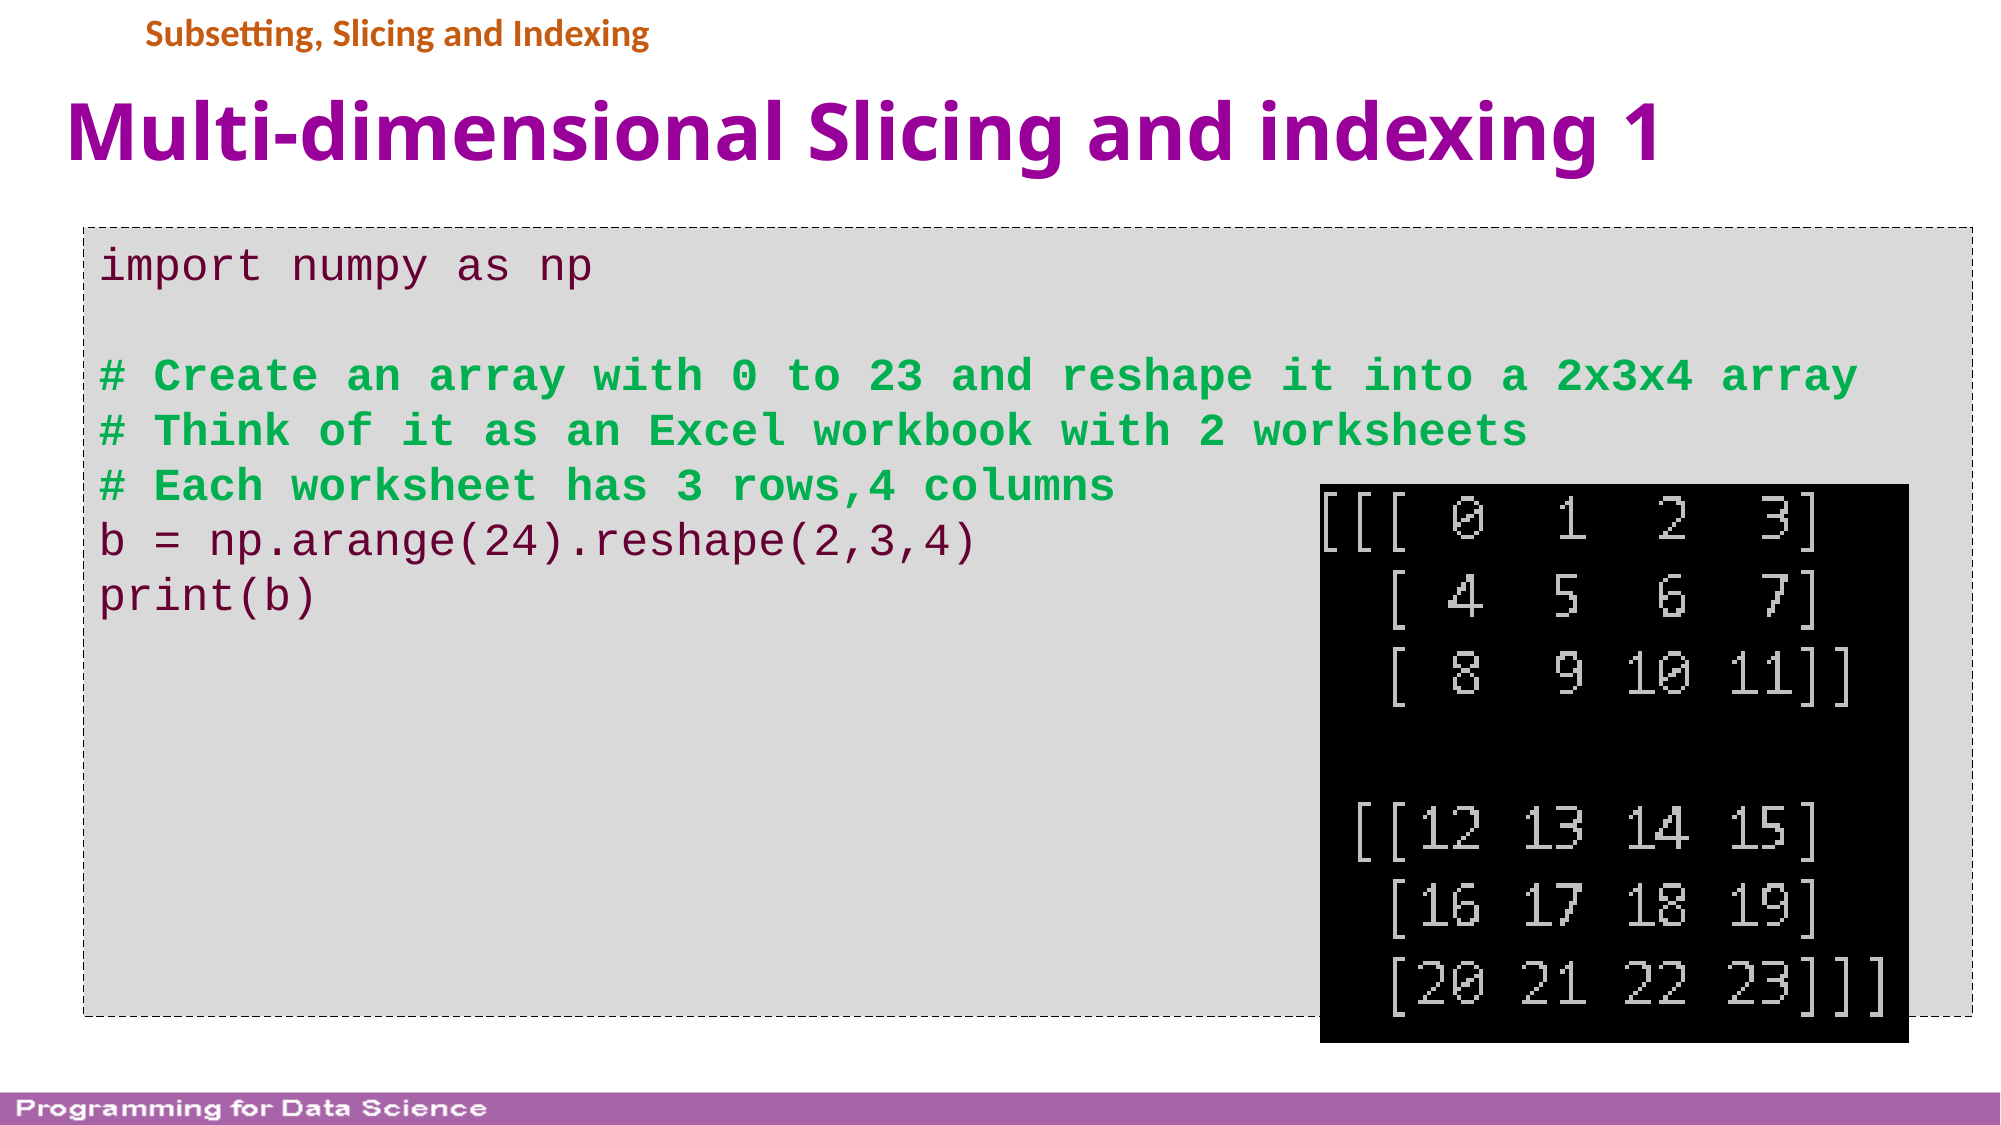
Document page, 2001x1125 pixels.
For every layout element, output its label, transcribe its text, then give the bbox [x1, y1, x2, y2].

text_box import numpy as np # Create an array with 0 to 23 and reshape it into a 2x3x4 array # Think of it as an Excel workbook with 2 worksheets # Each worksheet has 3 rows,4 columns b = np.arange(24).reshape(2,3,4) print(b) [83, 227, 1973, 1017]
title Multi-dimensional Slicing and indexing 1 [49, 61, 1973, 208]
list Subsetting, Slicing and Indexing [130, 0, 1944, 62]
picture [0, 0, 2001, 1125]
slide_number 48 [1455, 1042, 1946, 1103]
